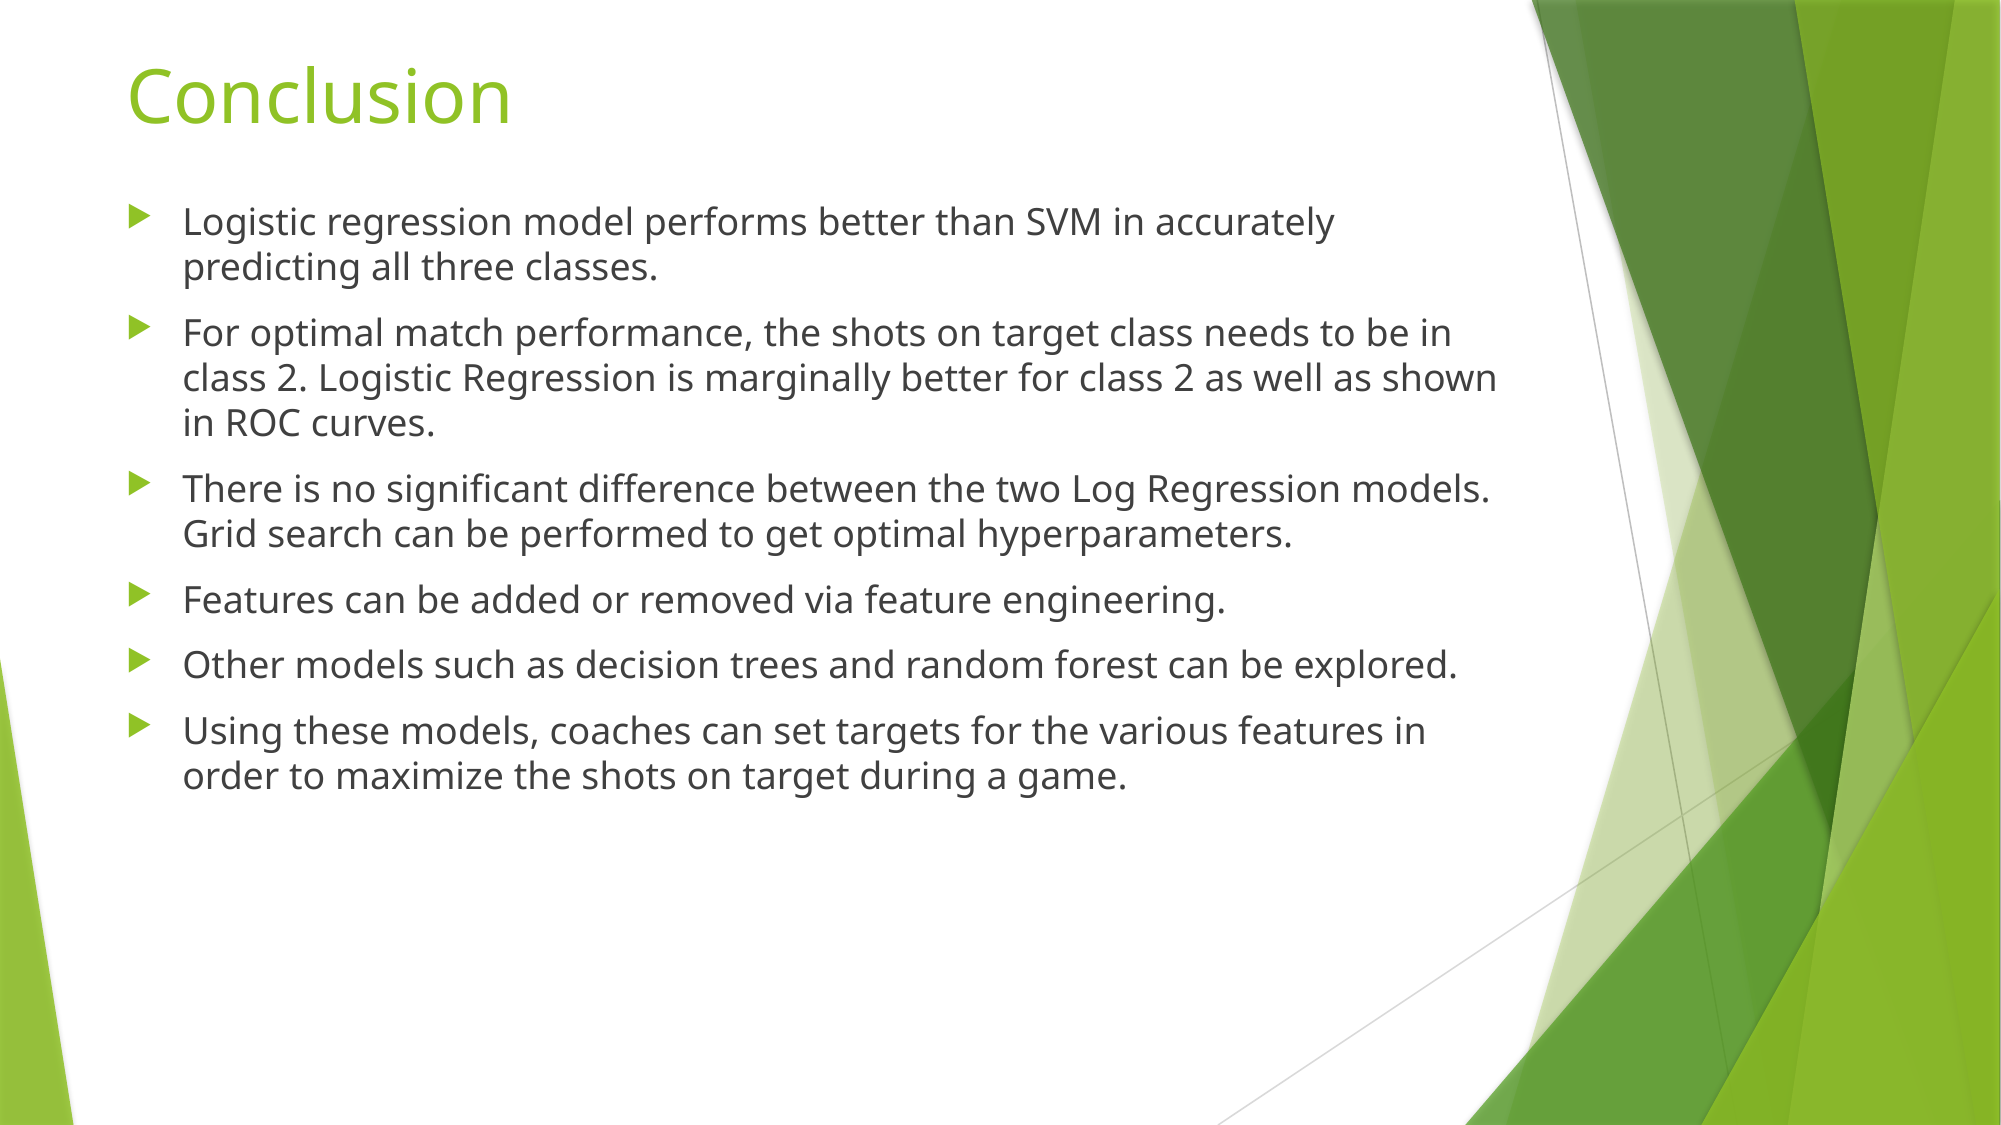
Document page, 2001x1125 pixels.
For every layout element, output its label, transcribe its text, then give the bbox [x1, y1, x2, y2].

list Logistic regression model performs better than SVM in accurately predicting all three classes. For optimal match performance, the shots on target class needs to be in class 2. Logistic Regression is marginally better for class 2 as well as shown in ROC curves. There is no significant difference between the two Log Regression models. Grid search can be performed to get optimal hyperparameters. Features can be added or removed via feature engineering. Other models such as decision trees and random forest can be explored. Using these models, coaches can set targets for the various features in order to maximize the shots on target during a game. [111, 190, 1522, 828]
title Conclusion [111, 41, 1522, 190]
